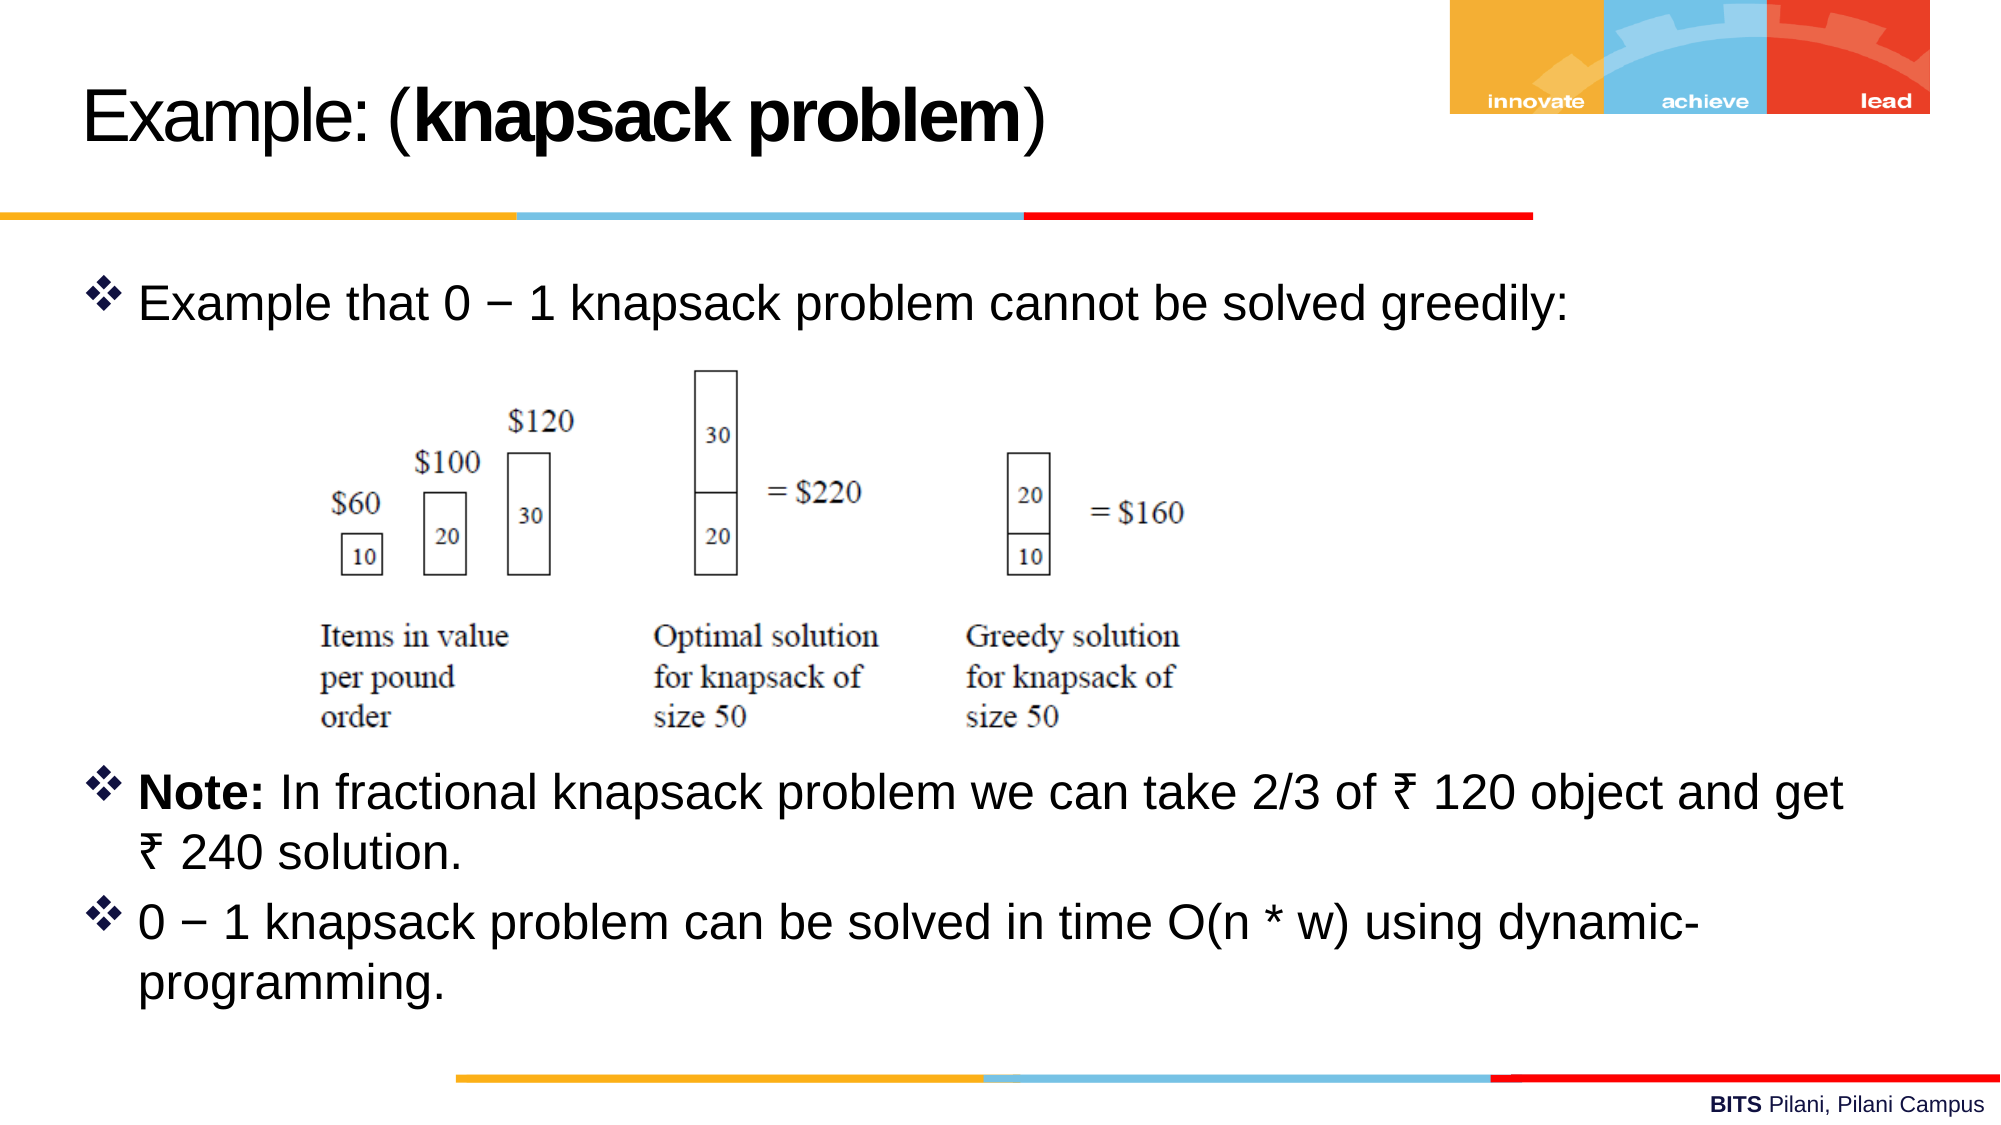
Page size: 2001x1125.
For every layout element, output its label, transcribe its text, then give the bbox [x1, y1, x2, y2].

list Example: (knapsack problem) [66, 24, 1450, 213]
list Example that 0 − 1 knapsack problem cannot be solved greedily: Note: In fractional knapsack problem we can take 2/3 of ₹ 120 object and get ₹ 240 solution. 0 − 1 knapsack problem can be solved in time O(n * w) using dynamic-programming. [66, 262, 1867, 1005]
picture [1449, 0, 1930, 114]
picture [243, 350, 1274, 765]
